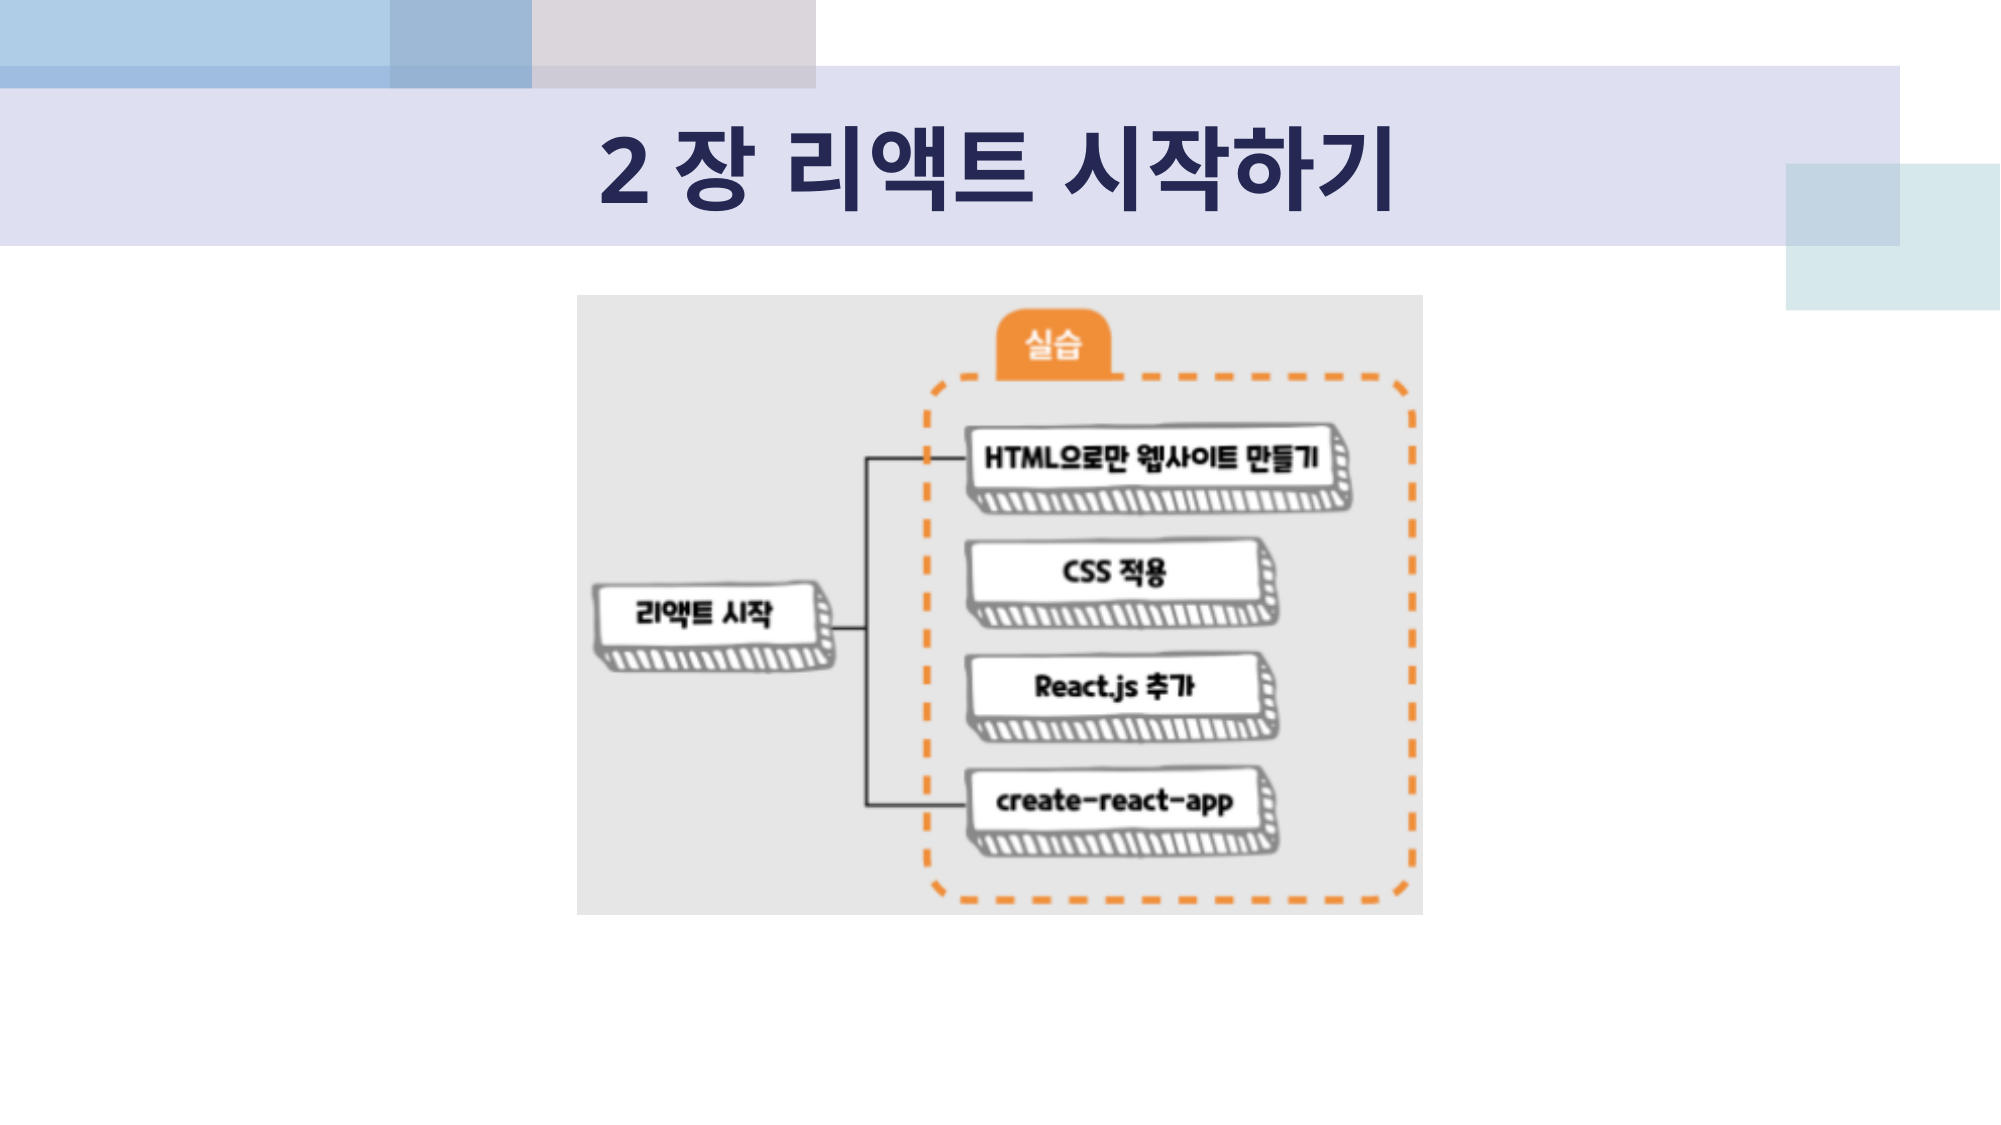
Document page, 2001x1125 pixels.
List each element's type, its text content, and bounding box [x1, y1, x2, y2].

picture [577, 295, 1423, 915]
title 2장 리액트 시작하기 [99, 88, 1900, 246]
